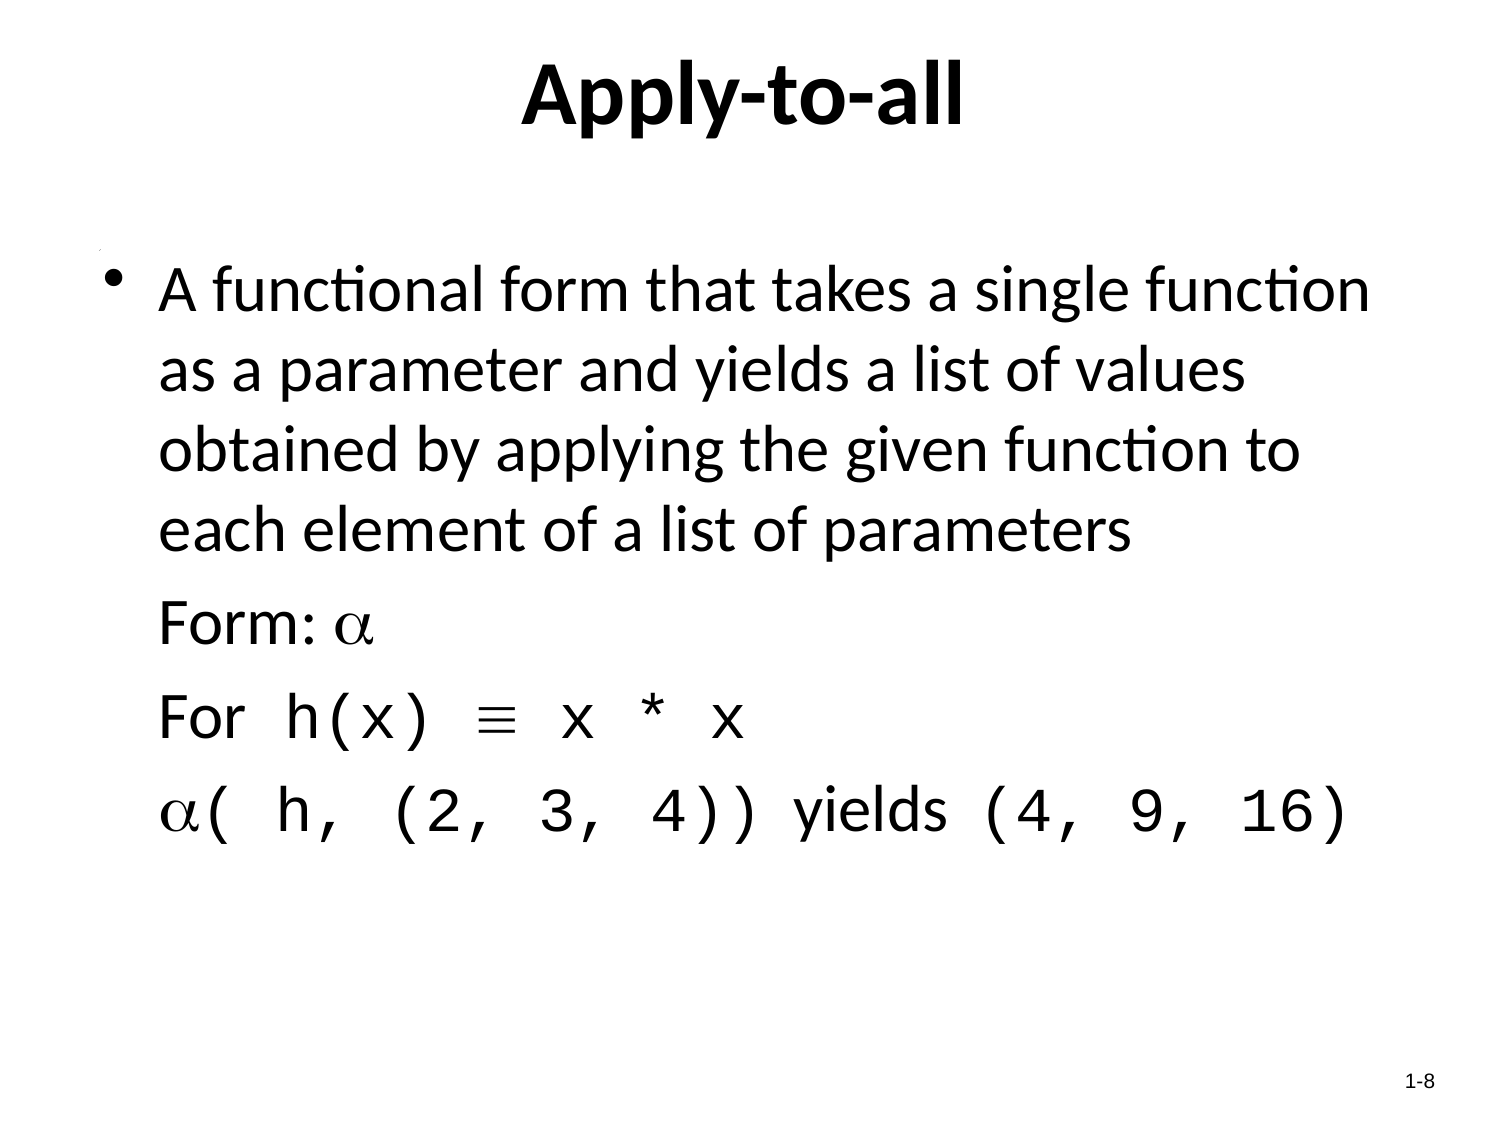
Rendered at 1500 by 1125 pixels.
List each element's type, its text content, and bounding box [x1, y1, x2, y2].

title Apply-to-all [50, 24, 1438, 163]
slide_number 1-8 [1137, 1024, 1451, 1101]
list A functional form that takes a single function as a parameter and yields a list of values obtained by applying the given function to each element of a list of parameters Form:  For h(x)  x * x ( h, (2, 3, 4)) yields (4, 9, 16) [87, 237, 1425, 988]
